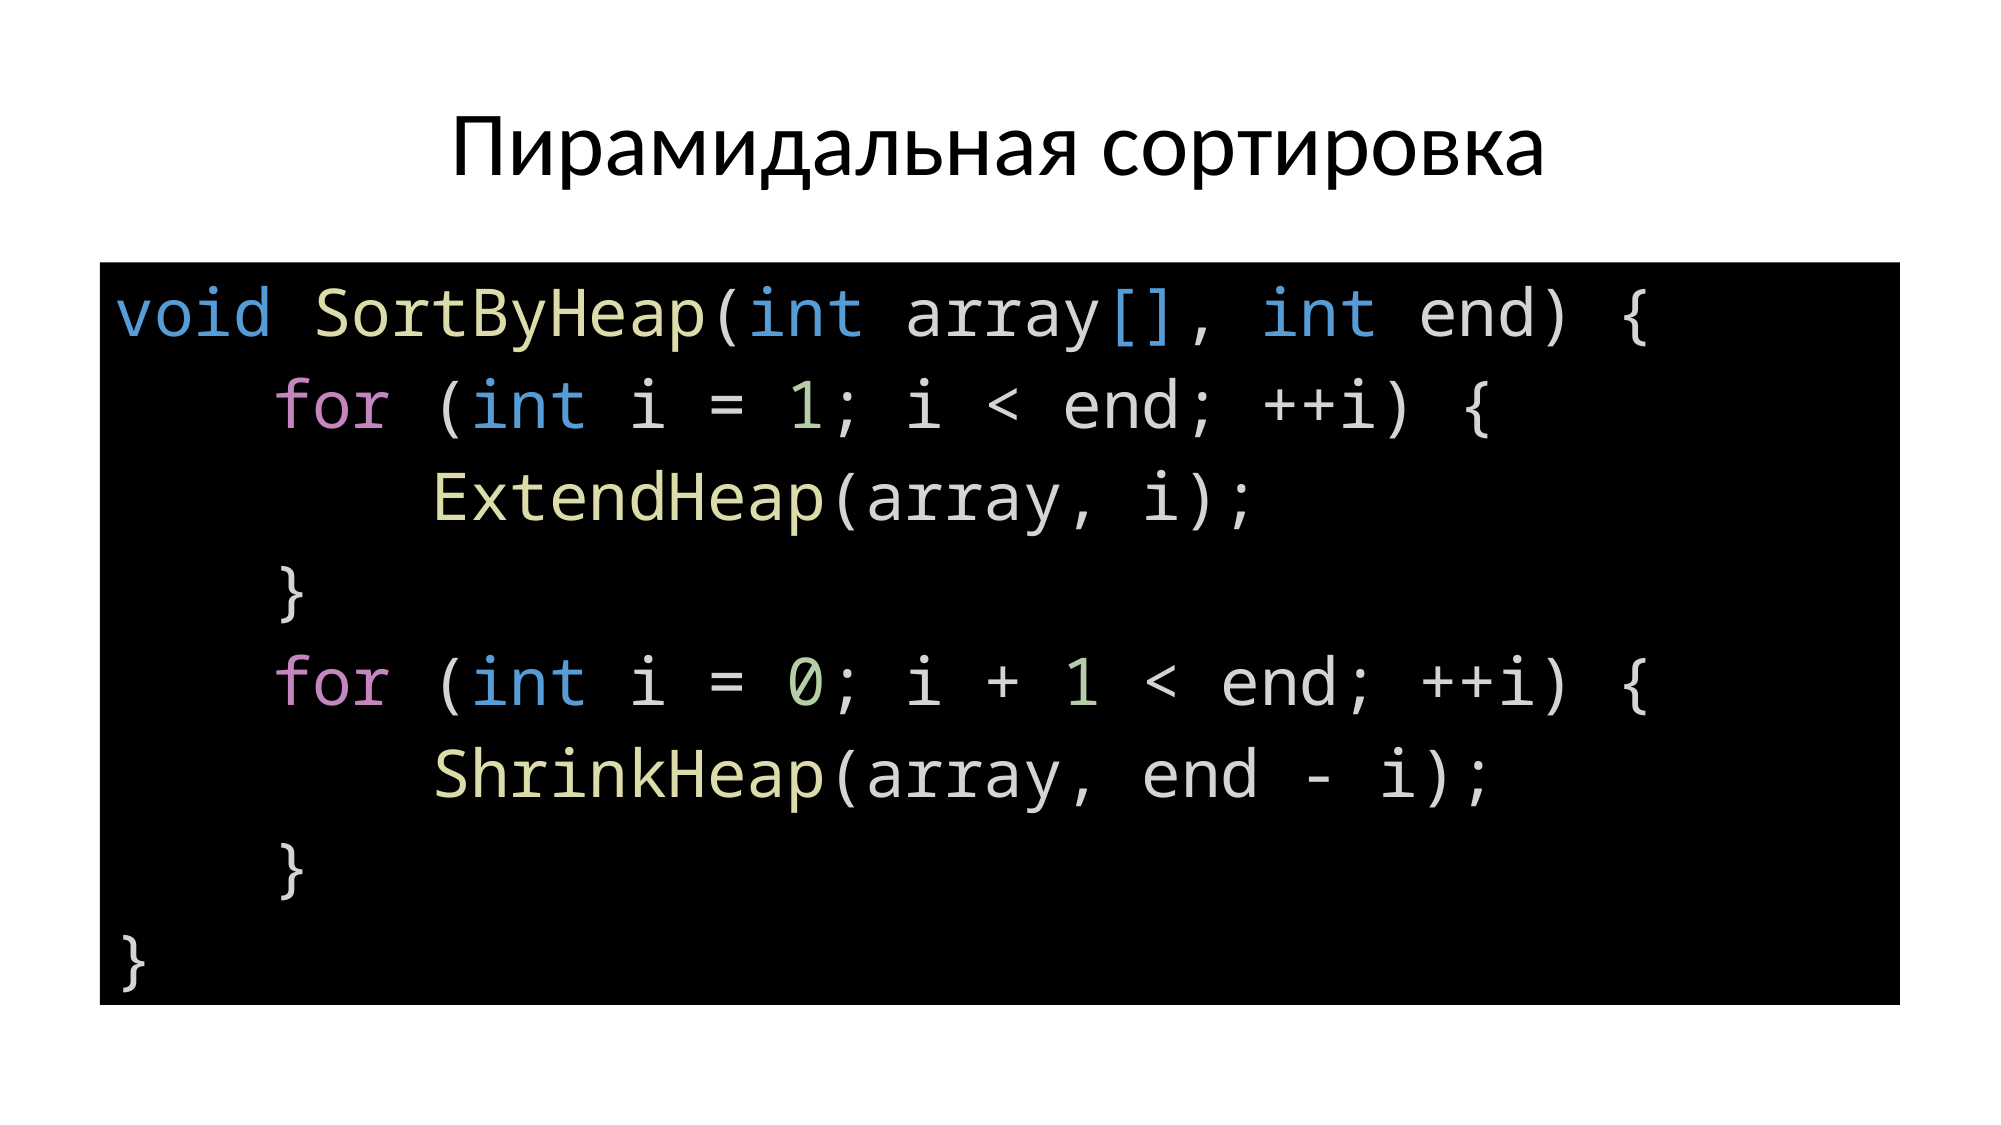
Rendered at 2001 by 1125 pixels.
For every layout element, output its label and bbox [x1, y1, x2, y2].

list [99, 262, 1900, 1005]
title [99, 45, 1900, 233]
